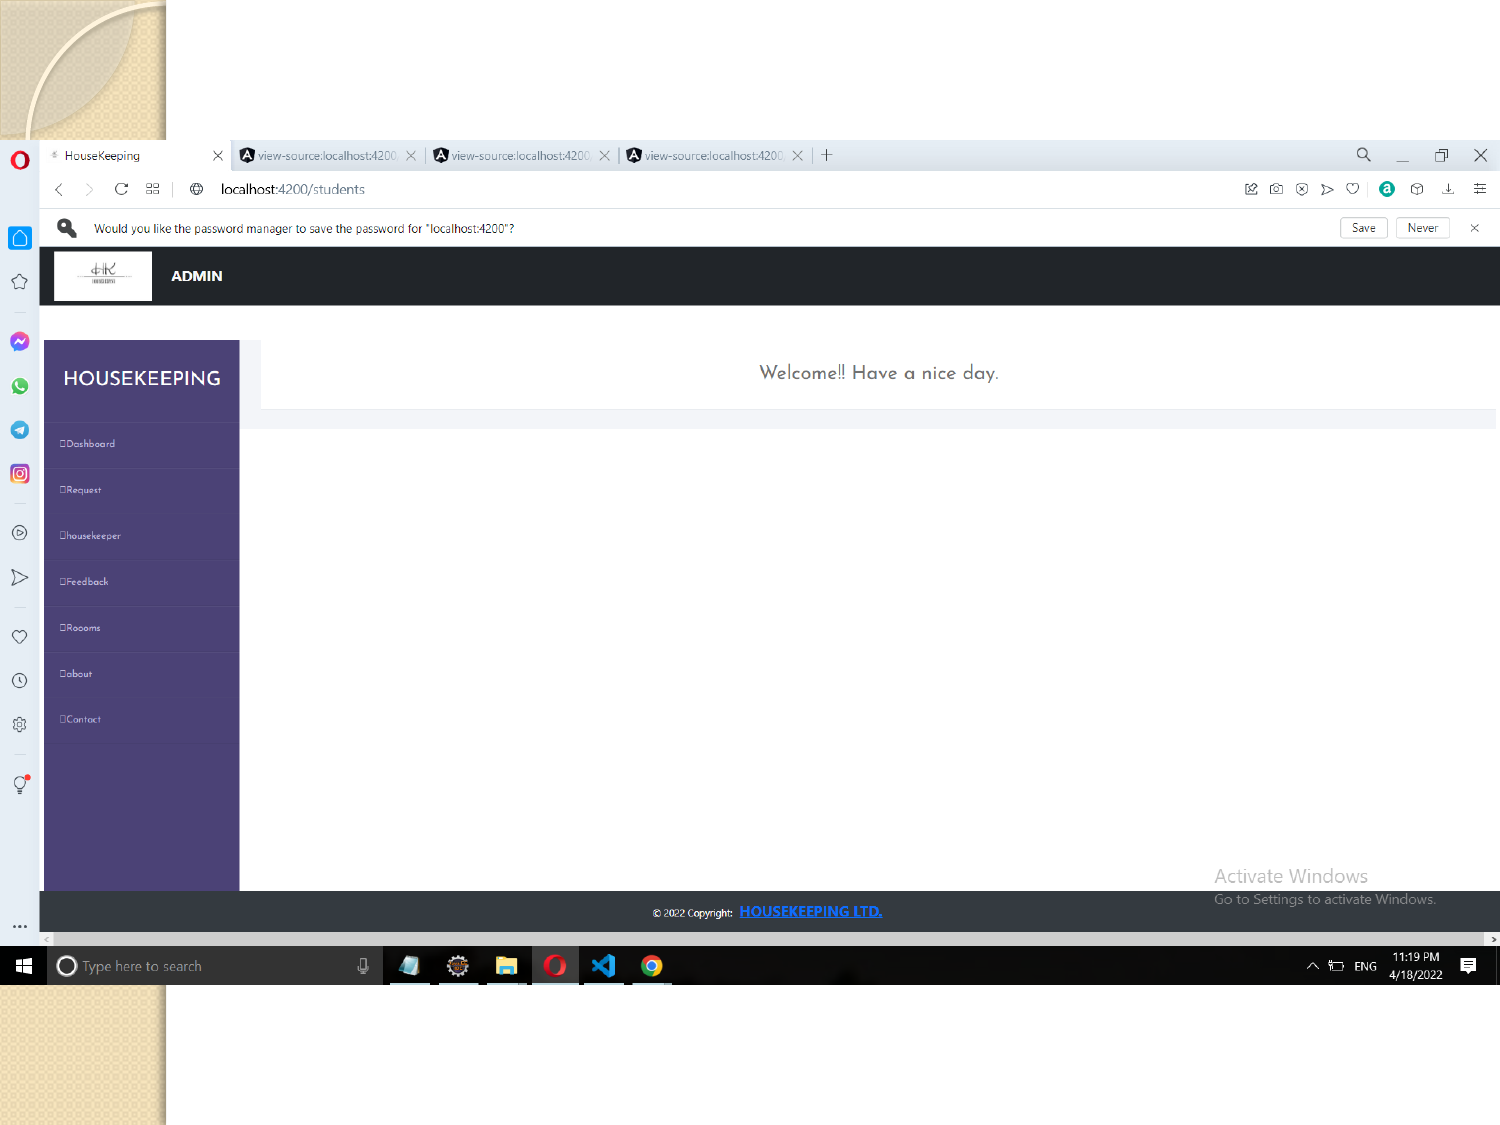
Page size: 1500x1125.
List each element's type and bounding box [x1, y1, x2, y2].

picture [0, 140, 1500, 985]
